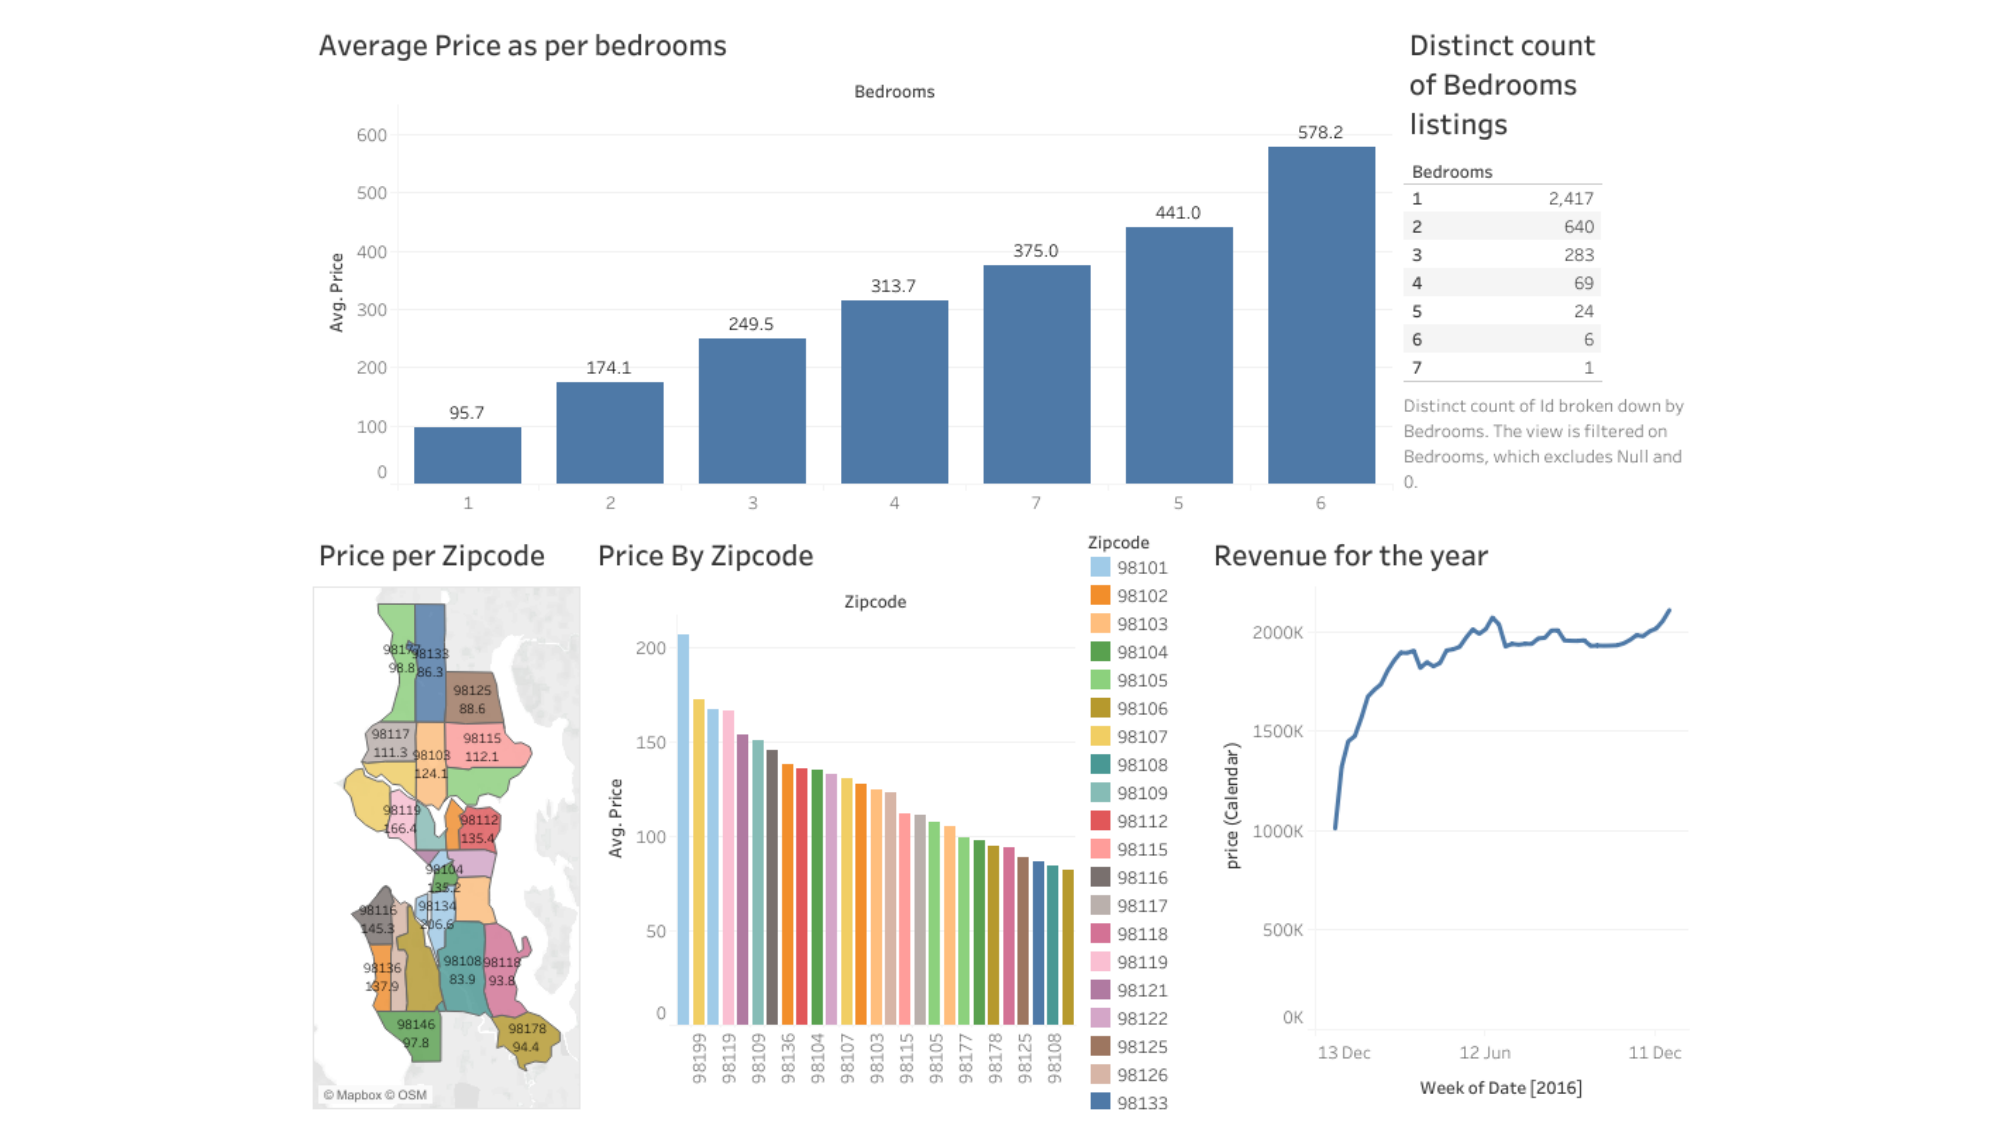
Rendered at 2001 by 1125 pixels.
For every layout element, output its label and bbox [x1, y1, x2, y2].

picture [296, 0, 1704, 1125]
